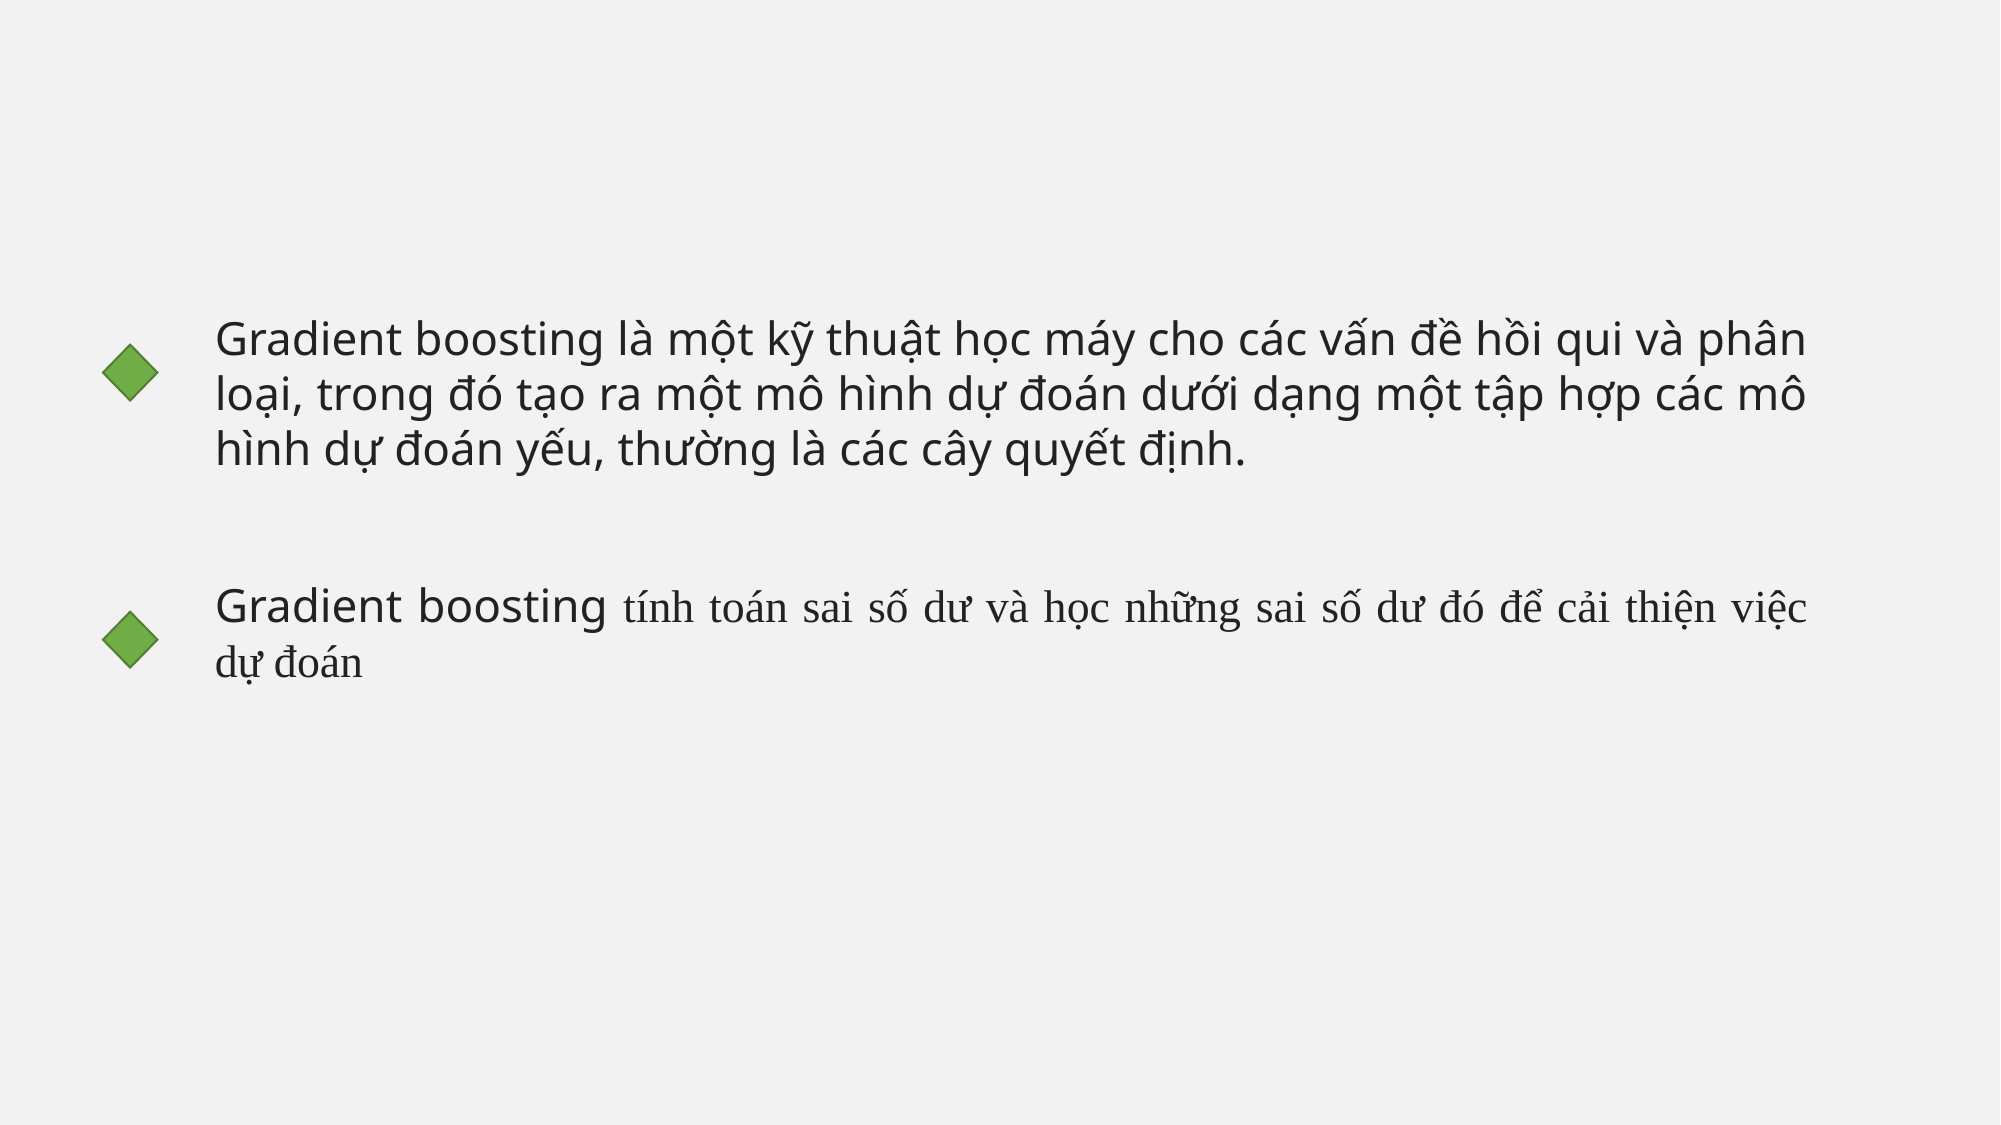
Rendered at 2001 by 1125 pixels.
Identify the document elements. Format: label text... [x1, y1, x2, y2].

text_box Gradient boosting tính toán sai số dư và học những sai số dư đó để cải thiện việc dự đoán [199, 569, 1824, 694]
text_box [101, 610, 159, 670]
text_box Gradient boosting là một kỹ thuật học máy cho các vấn đề hồi qui và phân loại, trong đó tạo ra một mô hình dự đoán dưới dạng một tập hợp các mô hình dự đoán yếu, thường là các cây quyết định. [199, 302, 1824, 482]
text_box [101, 343, 159, 402]
